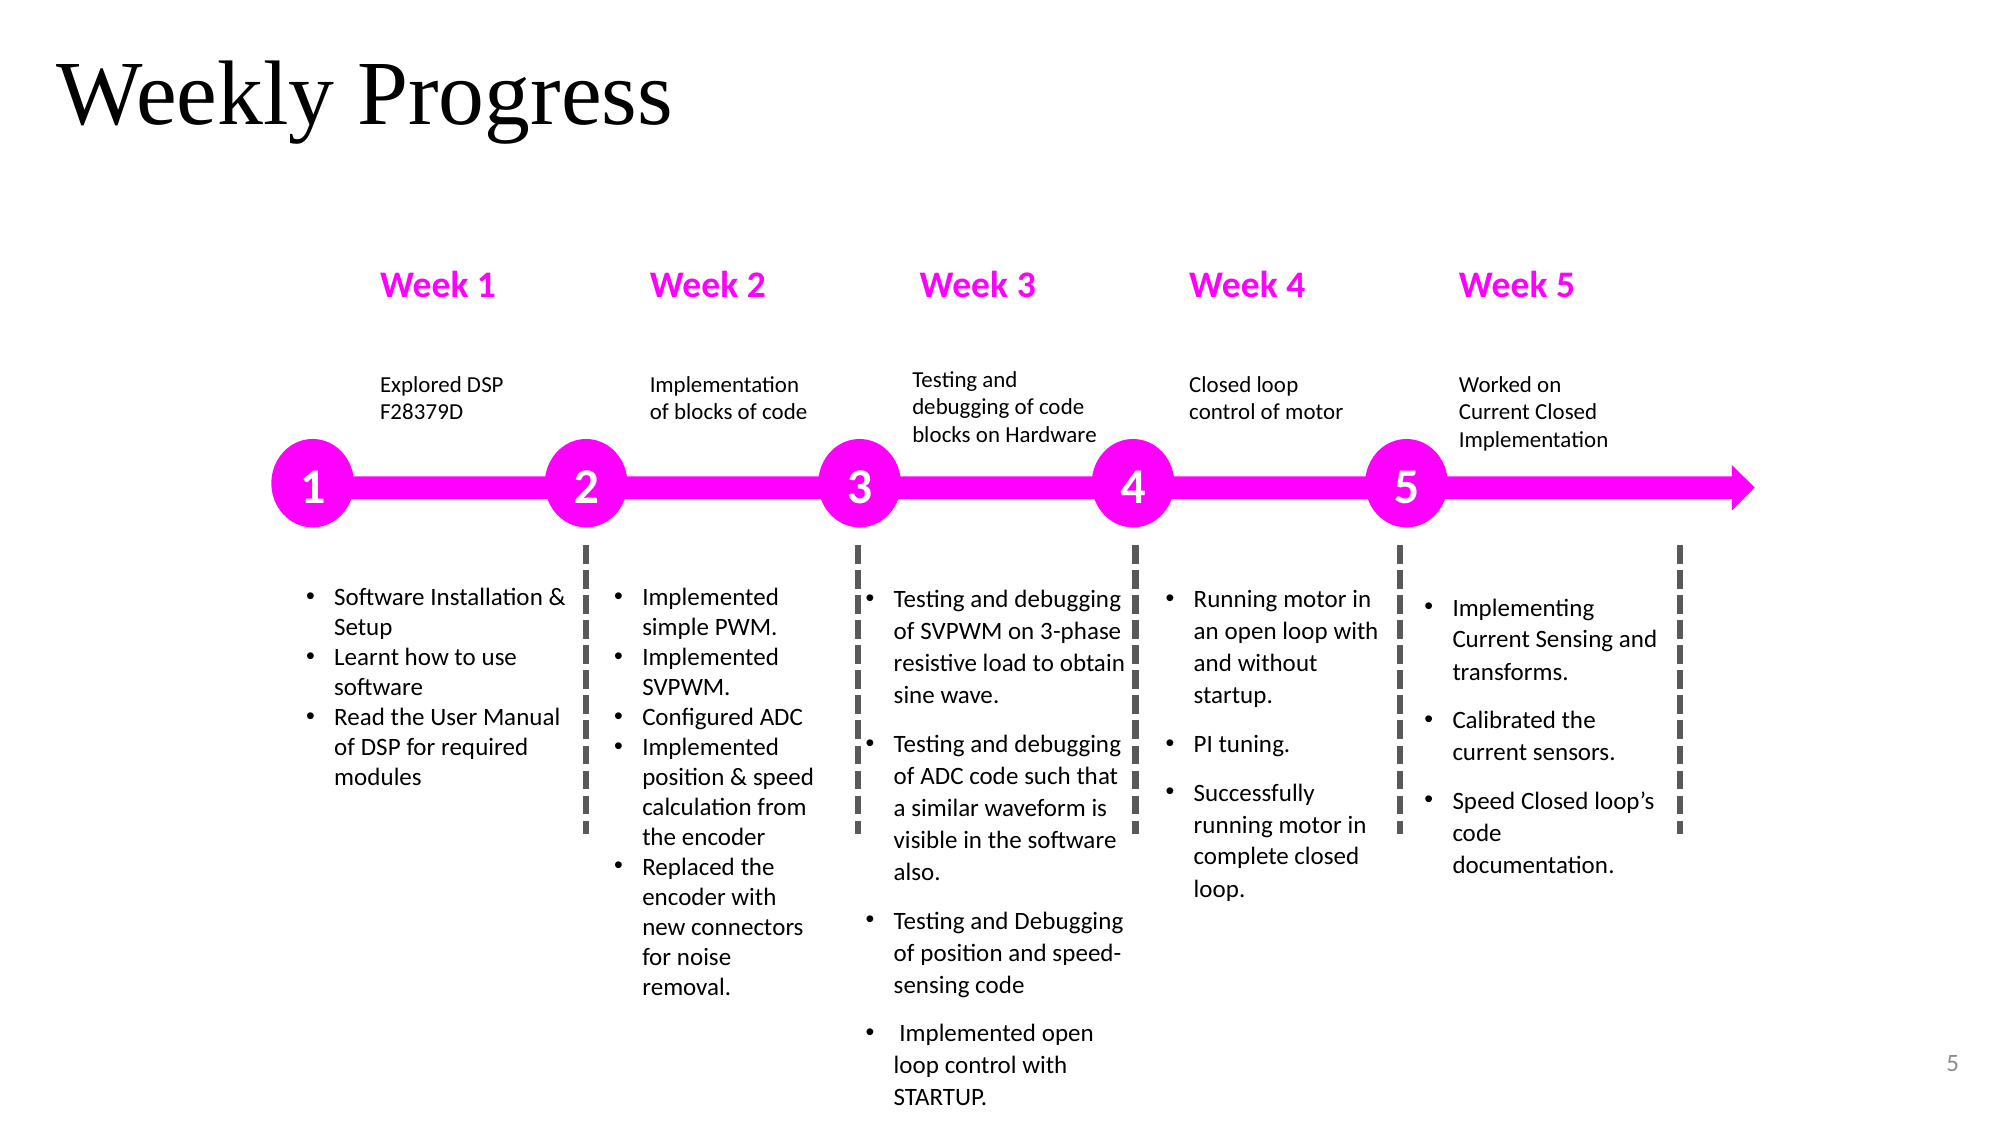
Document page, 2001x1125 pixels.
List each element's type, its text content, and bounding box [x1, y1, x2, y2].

text_box [1173, 475, 1366, 500]
text_box [626, 475, 819, 500]
text_box Week 3 [904, 256, 1065, 312]
text_box Week 2 [635, 256, 795, 312]
text_box [1401, 573, 1679, 619]
text_box 3 [817, 437, 902, 529]
text_box Closed loop control of motor [1174, 361, 1369, 432]
text_box [353, 475, 546, 500]
text_box Weekly Progress [42, 38, 1768, 256]
text_box Software Installation & Setup Learnt how to use software Read the User Manual of DSP for required modules [291, 573, 583, 828]
text_box [1447, 462, 1757, 513]
text_box 5 [1364, 437, 1449, 529]
text_box Running motor in an open loop with and without startup. PI tuning. Successfully running motor in complete closed loop. [1150, 573, 1414, 910]
text_box Implementing Current Sensing and transforms. Calibrated the current sensors. Speed Closed loop’s code documentation. [1409, 581, 1675, 886]
text_box Implemented simple PWM. Implemented SVPWM. Configured ADC Implemented position & speed calculation from the encoder Replaced the encoder with new connectors for noise removal. [599, 573, 836, 1008]
text_box Testing and debugging of SVPWM on 3-phase resistive load to obtain sine wave. Testing and debugging of ADC code such that a similar waveform is visible in the software also. Testing and Debugging of position and speed-sensing code Implemented open loop control with STARTUP. [850, 573, 1151, 1125]
text_box Implementation of blocks of code [635, 361, 833, 432]
text_box Week 5 [1444, 256, 1605, 312]
text_box [900, 475, 1093, 500]
text_box Explored DSP F28379D [365, 361, 559, 432]
text_box Week 1 [365, 256, 526, 312]
text_box Worked on Current Closed Implementation [1444, 361, 1638, 460]
text_box 2 [543, 437, 629, 529]
text_box 4 [1090, 437, 1176, 529]
slide_number 5 [1524, 1031, 1975, 1092]
text_box Week 4 [1174, 256, 1335, 312]
text_box Testing and debugging of code blocks on Hardware [897, 356, 1127, 455]
text_box 1 [270, 437, 356, 529]
